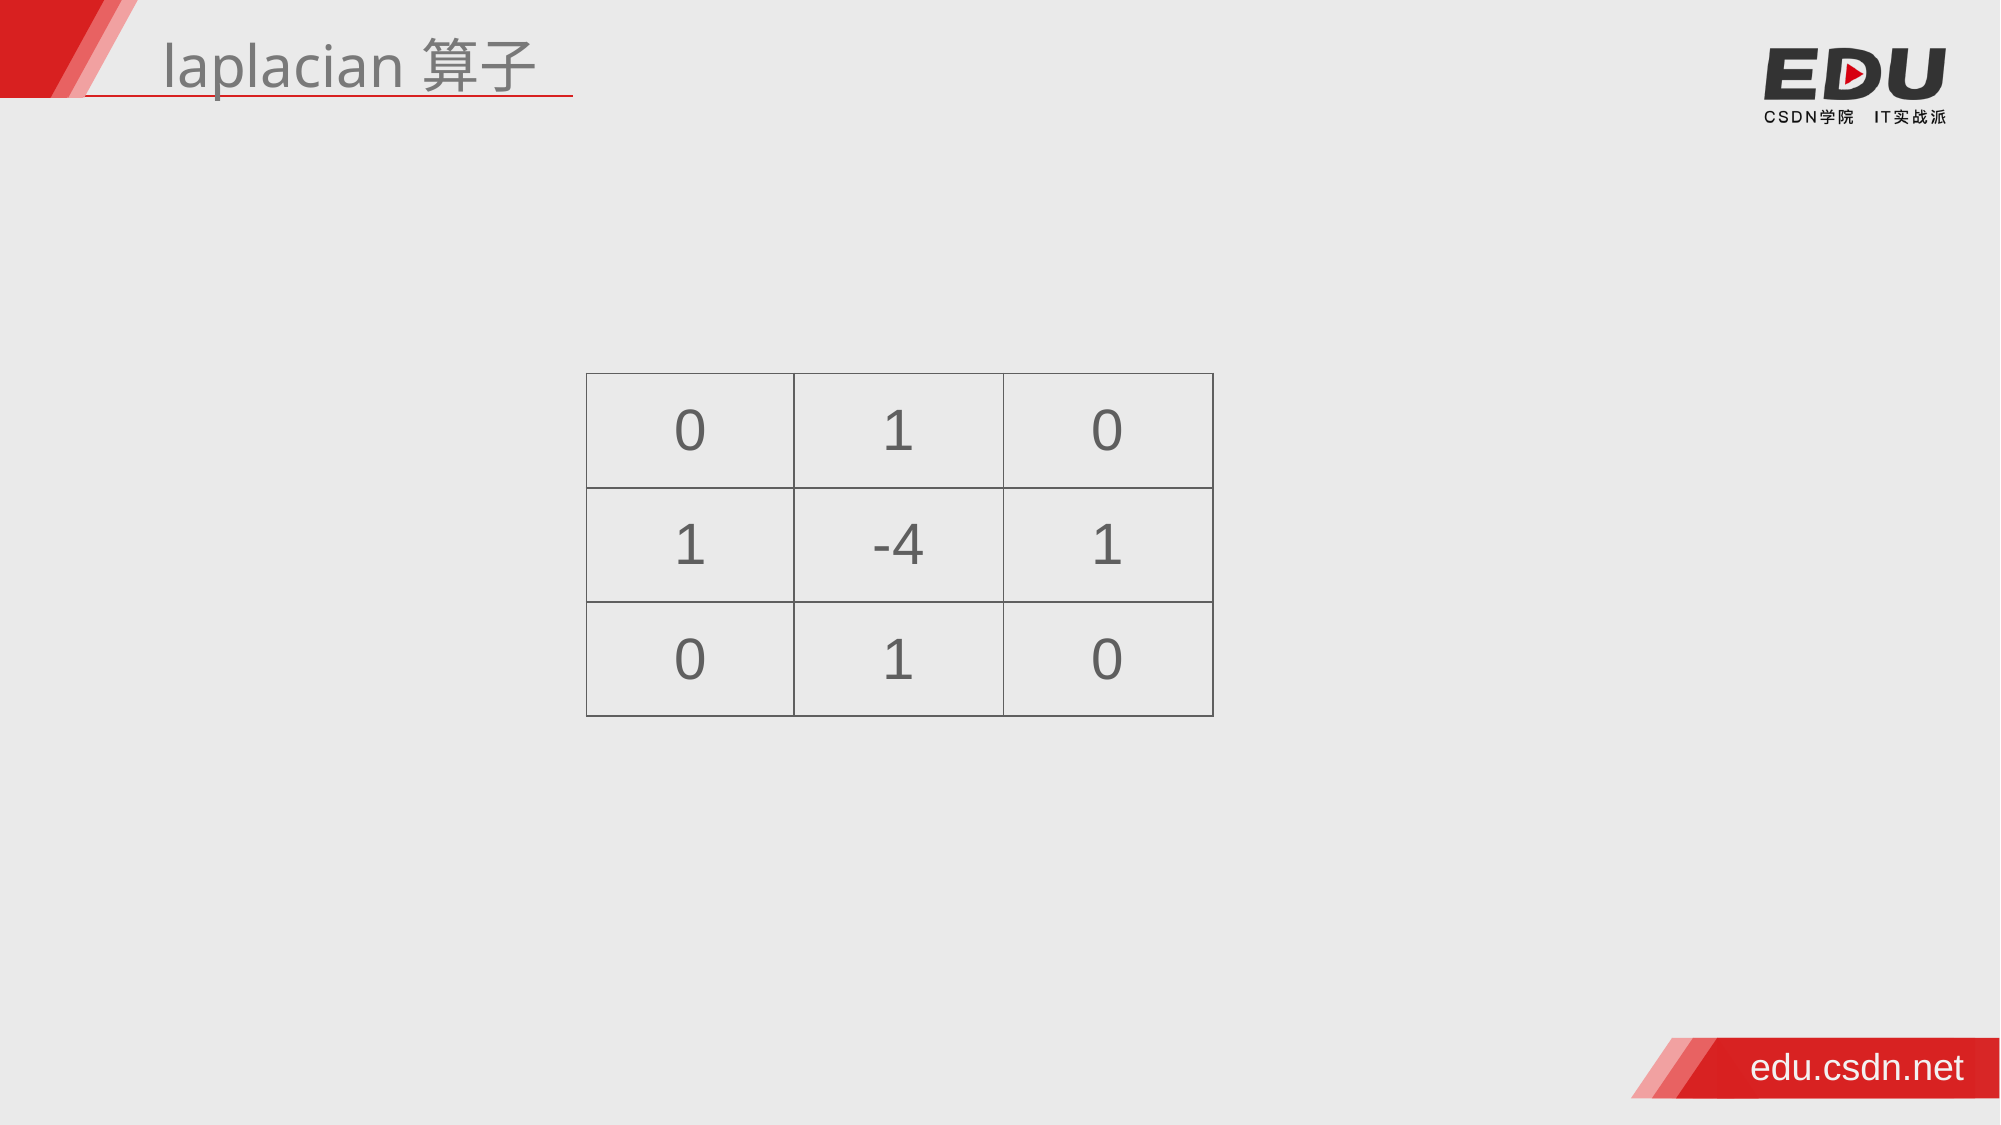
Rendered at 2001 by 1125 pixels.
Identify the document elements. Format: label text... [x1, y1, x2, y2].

text_box laplacian算子 [154, 19, 618, 118]
table_cell 1 [795, 603, 1003, 715]
picture [1761, 42, 1948, 128]
table_cell -4 [795, 489, 1003, 601]
table_header 1 [795, 374, 1003, 487]
table_cell 0 [1004, 603, 1212, 715]
table_cell 1 [587, 489, 793, 601]
table_cell 1 [1004, 489, 1212, 601]
table_header 0 [587, 374, 793, 487]
table_header 0 [1004, 374, 1212, 487]
table_cell 0 [587, 603, 793, 715]
